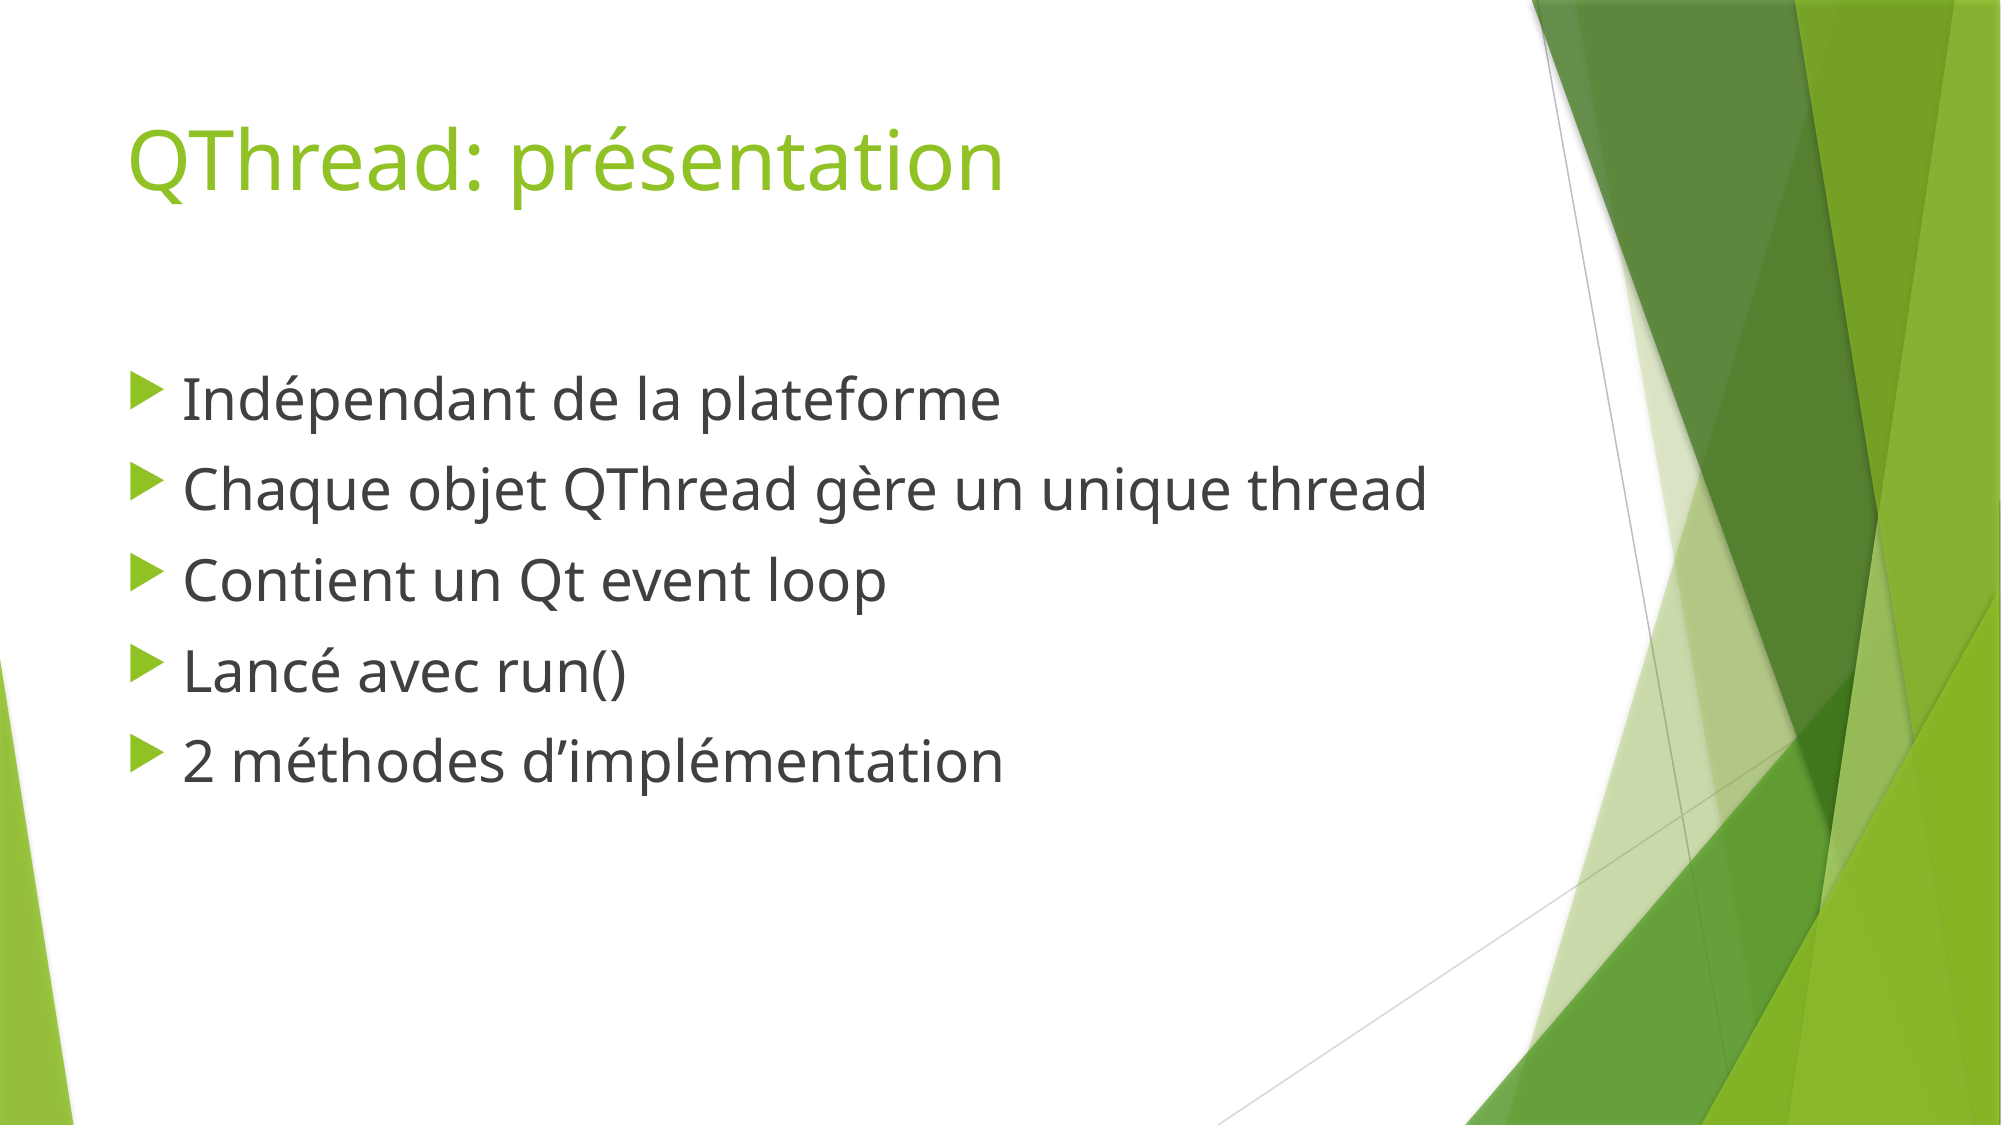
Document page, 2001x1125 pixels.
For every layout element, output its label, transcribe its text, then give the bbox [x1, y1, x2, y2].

list Indépendant de la plateforme Chaque objet QThread gère un unique thread Contient un Qt event loop Lancé avec run() 2 méthodes d’implémentation [111, 354, 1522, 992]
title QThread: présentation [111, 99, 1522, 317]
